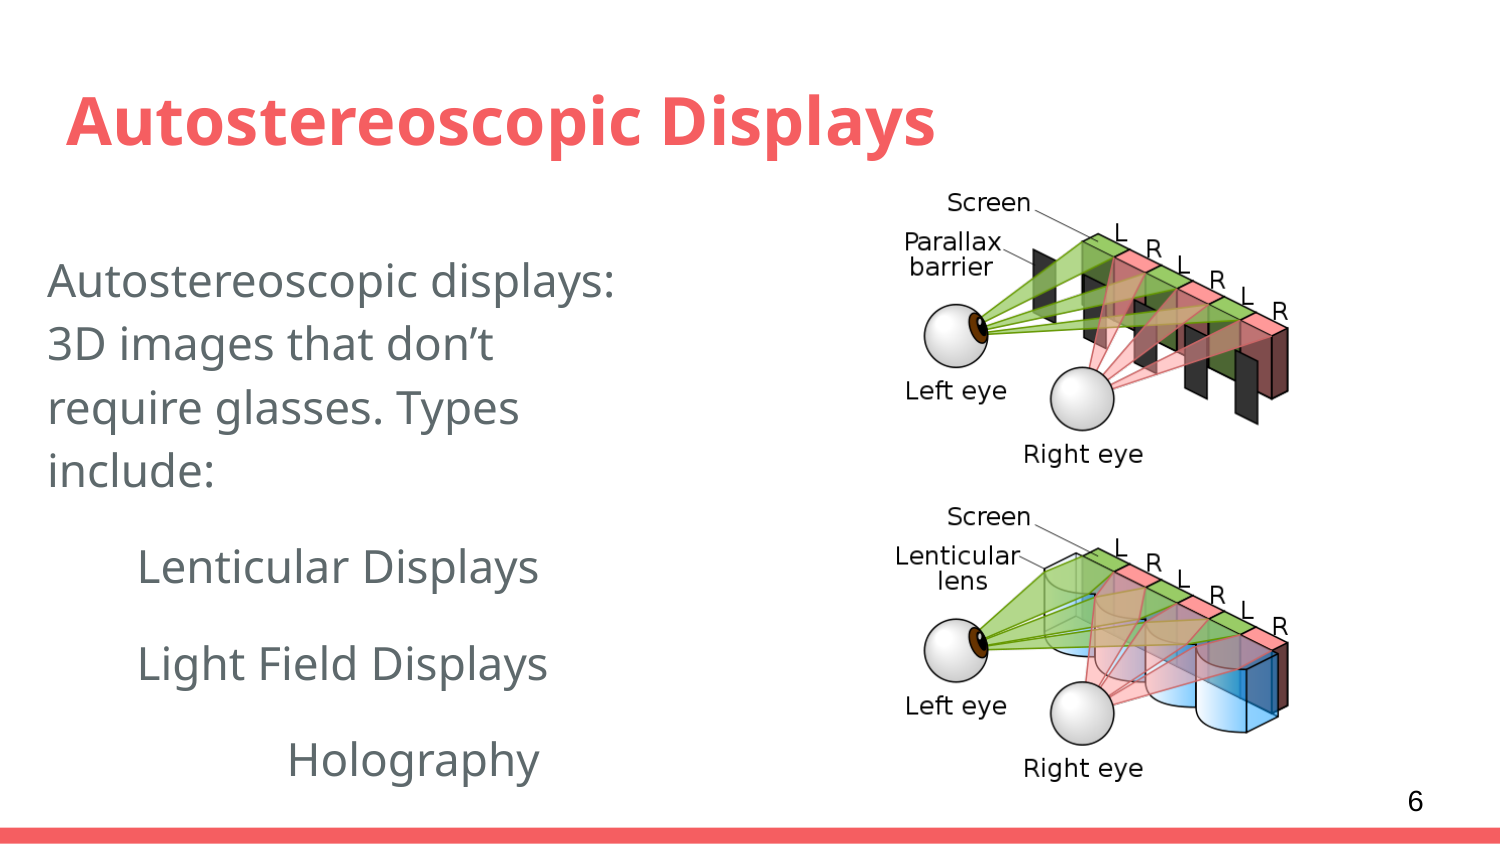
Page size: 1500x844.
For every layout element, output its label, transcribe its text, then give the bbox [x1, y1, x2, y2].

slide_number ‹#› [1392, 767, 1483, 833]
picture [893, 184, 1297, 790]
list Autostereoscopic displays: 3D images that don’t require glasses. Types include: Lenticular Displays Light Field Displays Holography [32, 228, 653, 790]
title Autostereoscopic Displays [51, 64, 1449, 167]
